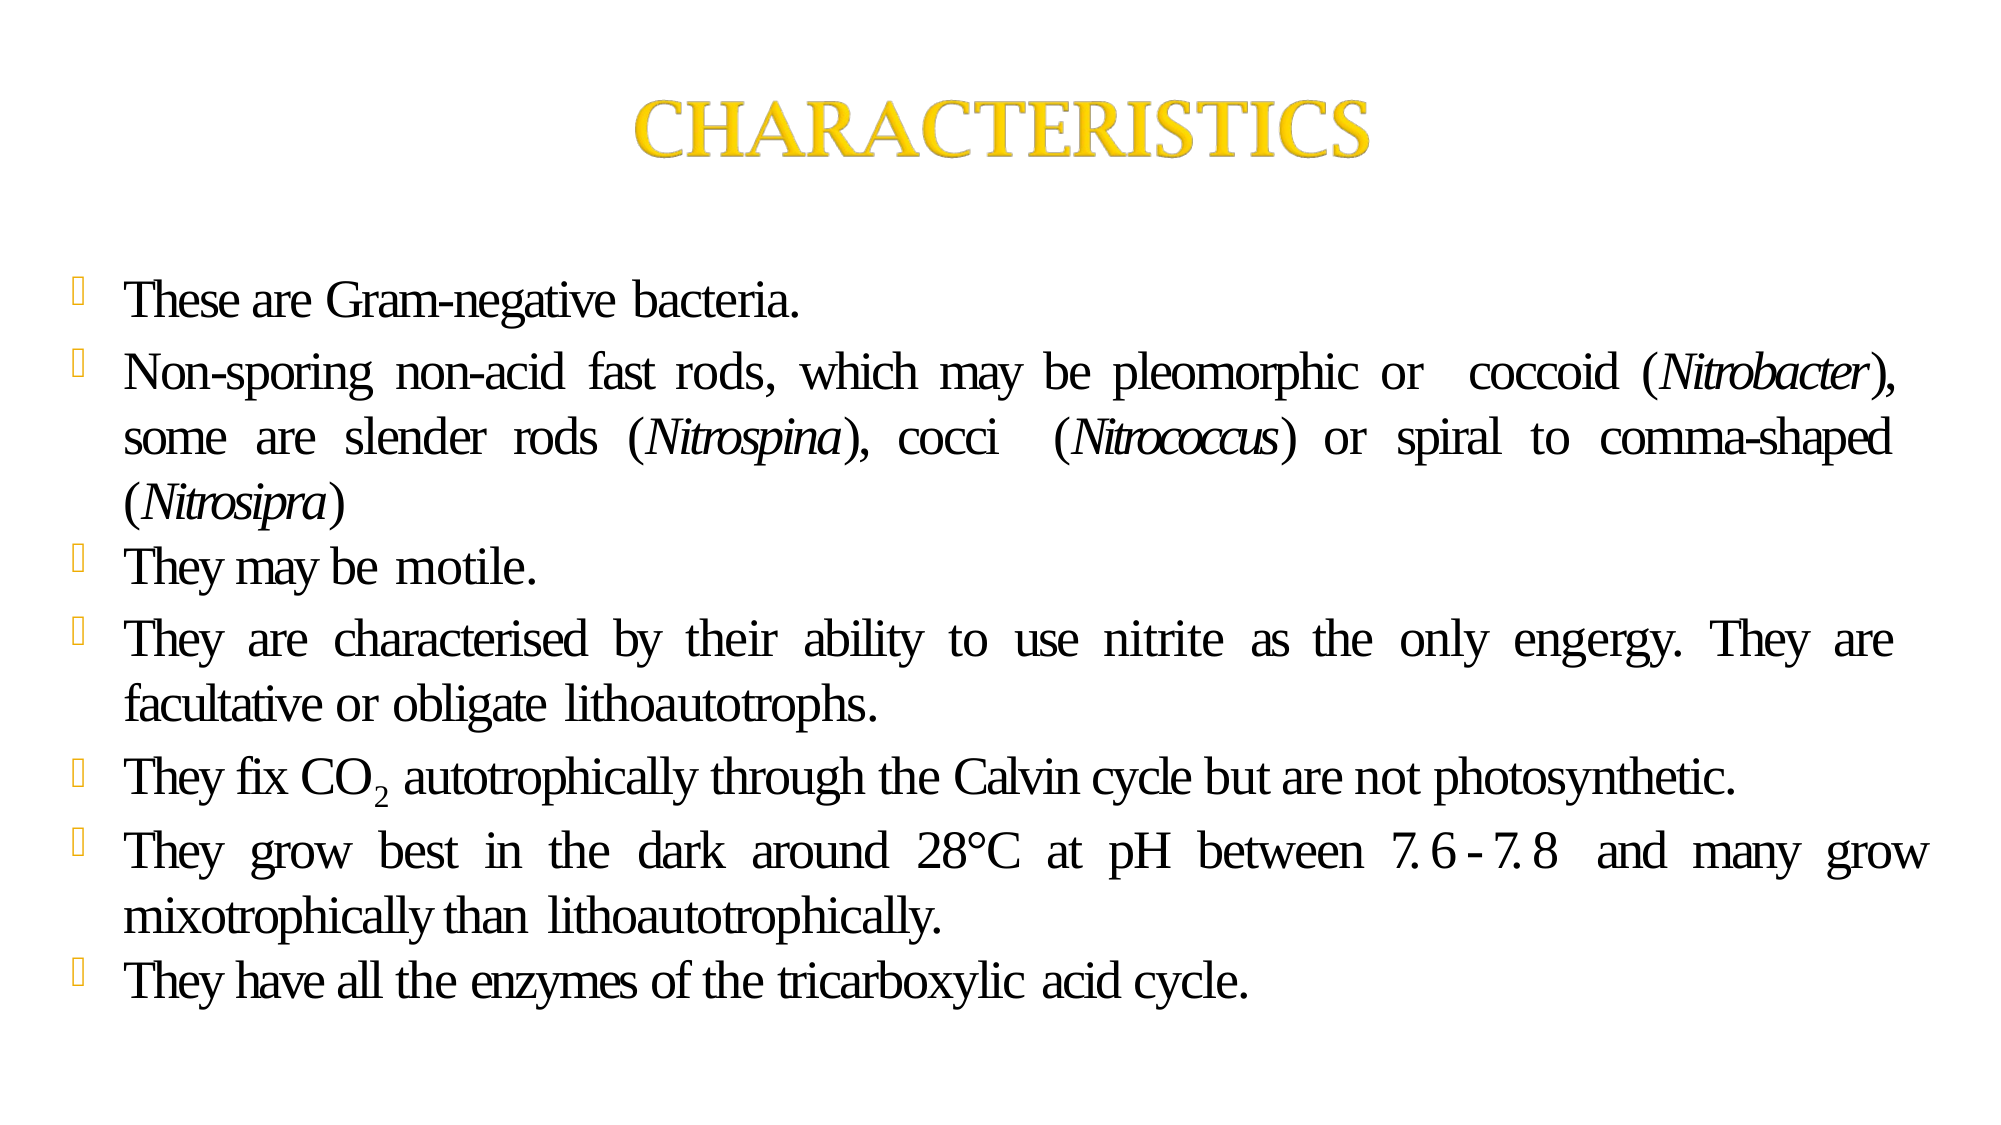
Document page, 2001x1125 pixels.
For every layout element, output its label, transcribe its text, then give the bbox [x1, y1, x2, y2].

text_box These are Gram-negative bacteria. Non-sporing non-acid fast rods, which may be pleomorphic or coccoid (Nitrobacter), some are slender rods (Nitrospina), cocci (Nitrococcus) or spiral to comma-shaped (Nitrosipra) They may be motile. They are characterised by their ability to use nitrite as the only engergy. They are facultative or obligate lithoautotrophs. They fix CO2 autotrophically through the Calvin cycle but are not photosynthetic. They grow best in the dark around 28°C at pH between 7. 6 - 7. 8 and many grow mixotrophically than lithoautotrophically. They have all the enzymes of the tricarboxylic acid cycle. [68, 260, 1929, 1010]
text_box [323, 24, 1676, 232]
